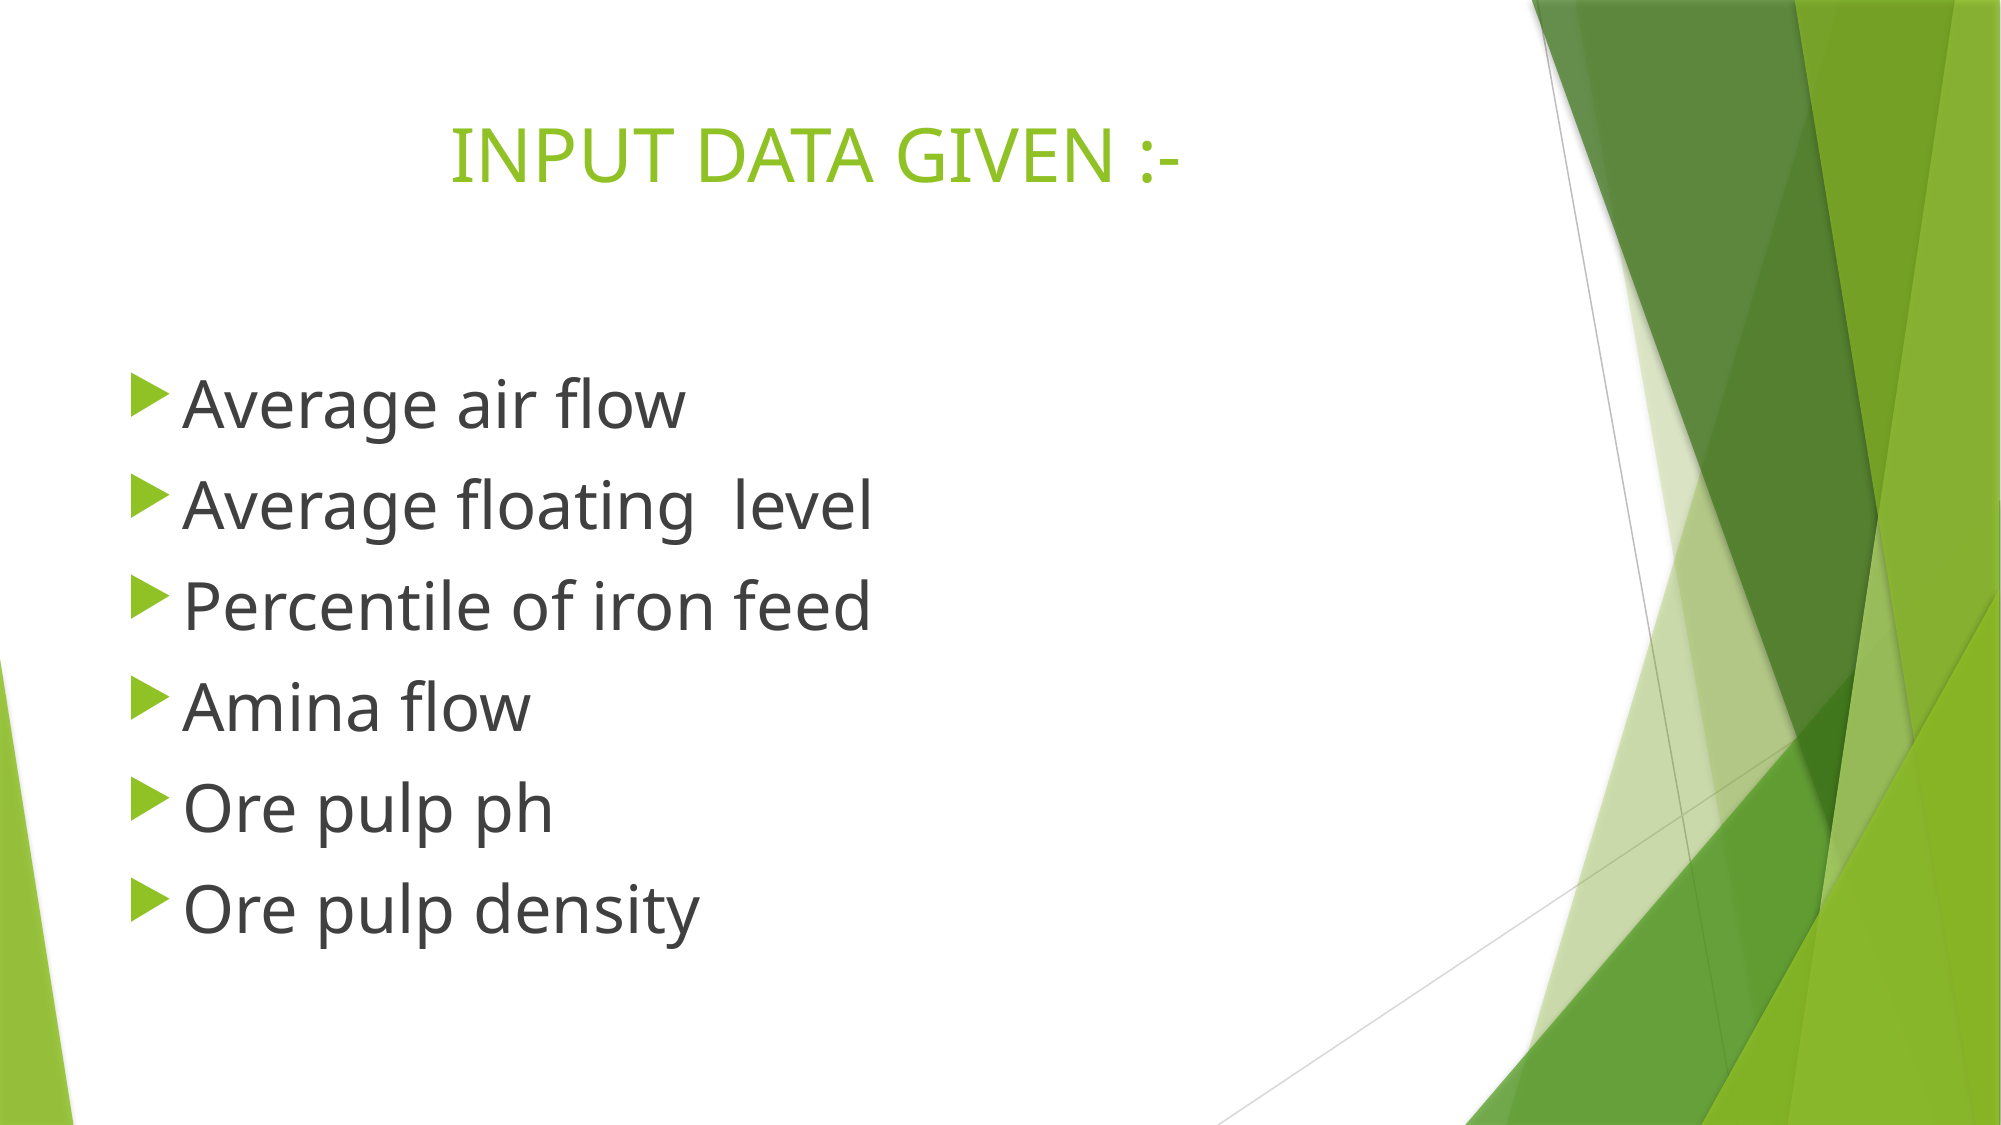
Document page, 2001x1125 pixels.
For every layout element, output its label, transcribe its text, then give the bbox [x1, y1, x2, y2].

title INPUT DATA GIVEN :- [111, 99, 1522, 317]
list Average air flow Average floating level Percentile of iron feed Amina flow Ore pulp ph Ore pulp density [111, 354, 1522, 992]
